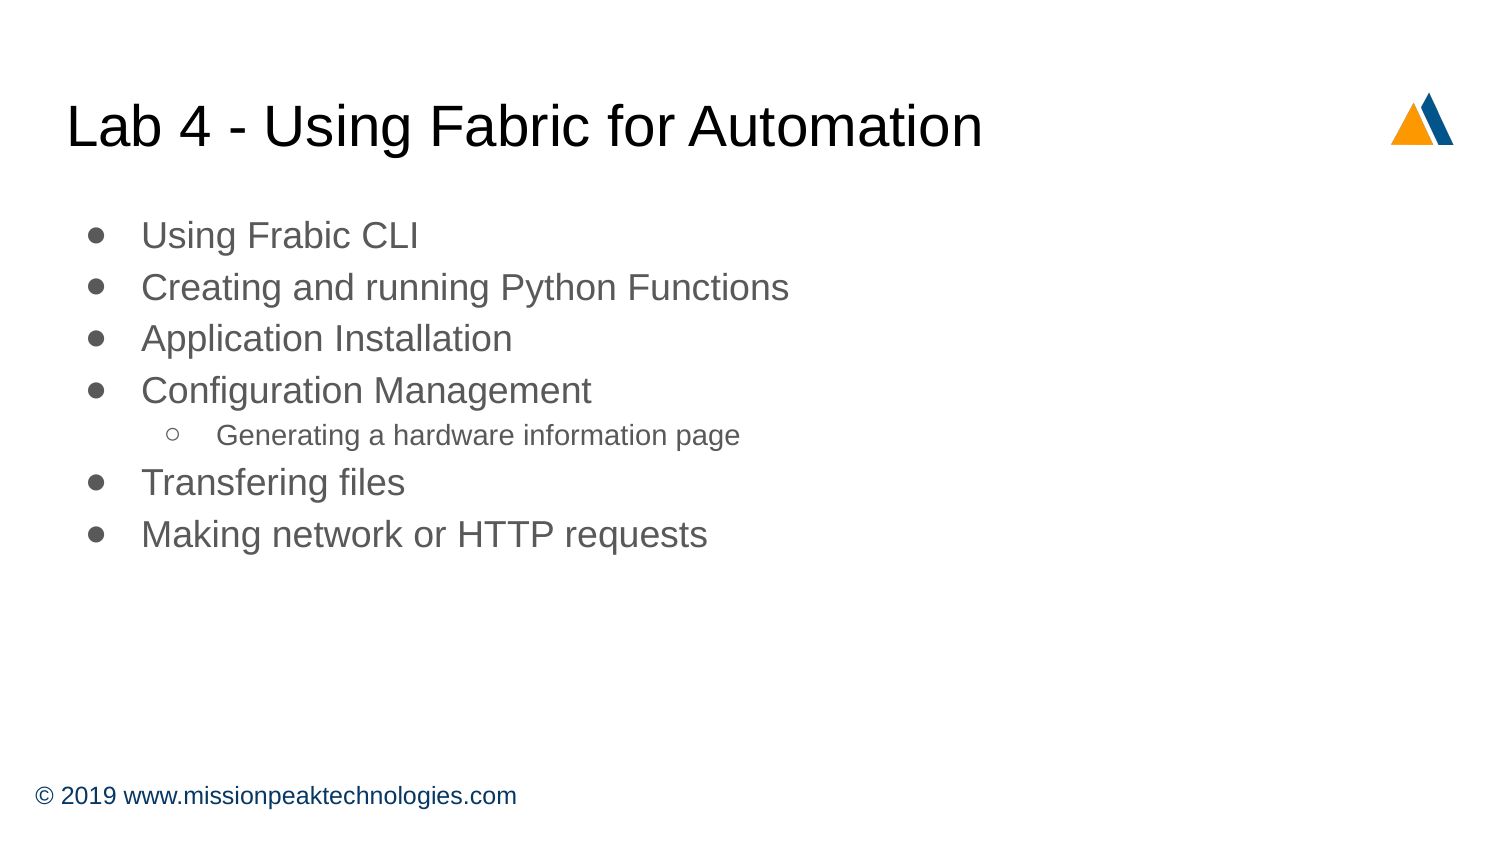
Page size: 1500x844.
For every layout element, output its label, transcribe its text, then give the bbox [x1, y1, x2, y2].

list Using Frabic CLI Creating and running Python Functions Application Installation Configuration Management Generating a hardware information page Transfering files Making network or HTTP requests [51, 189, 1449, 750]
title Lab 4 - Using Fabric for Automation [51, 72, 1449, 167]
picture [1449, 87, 1455, 153]
